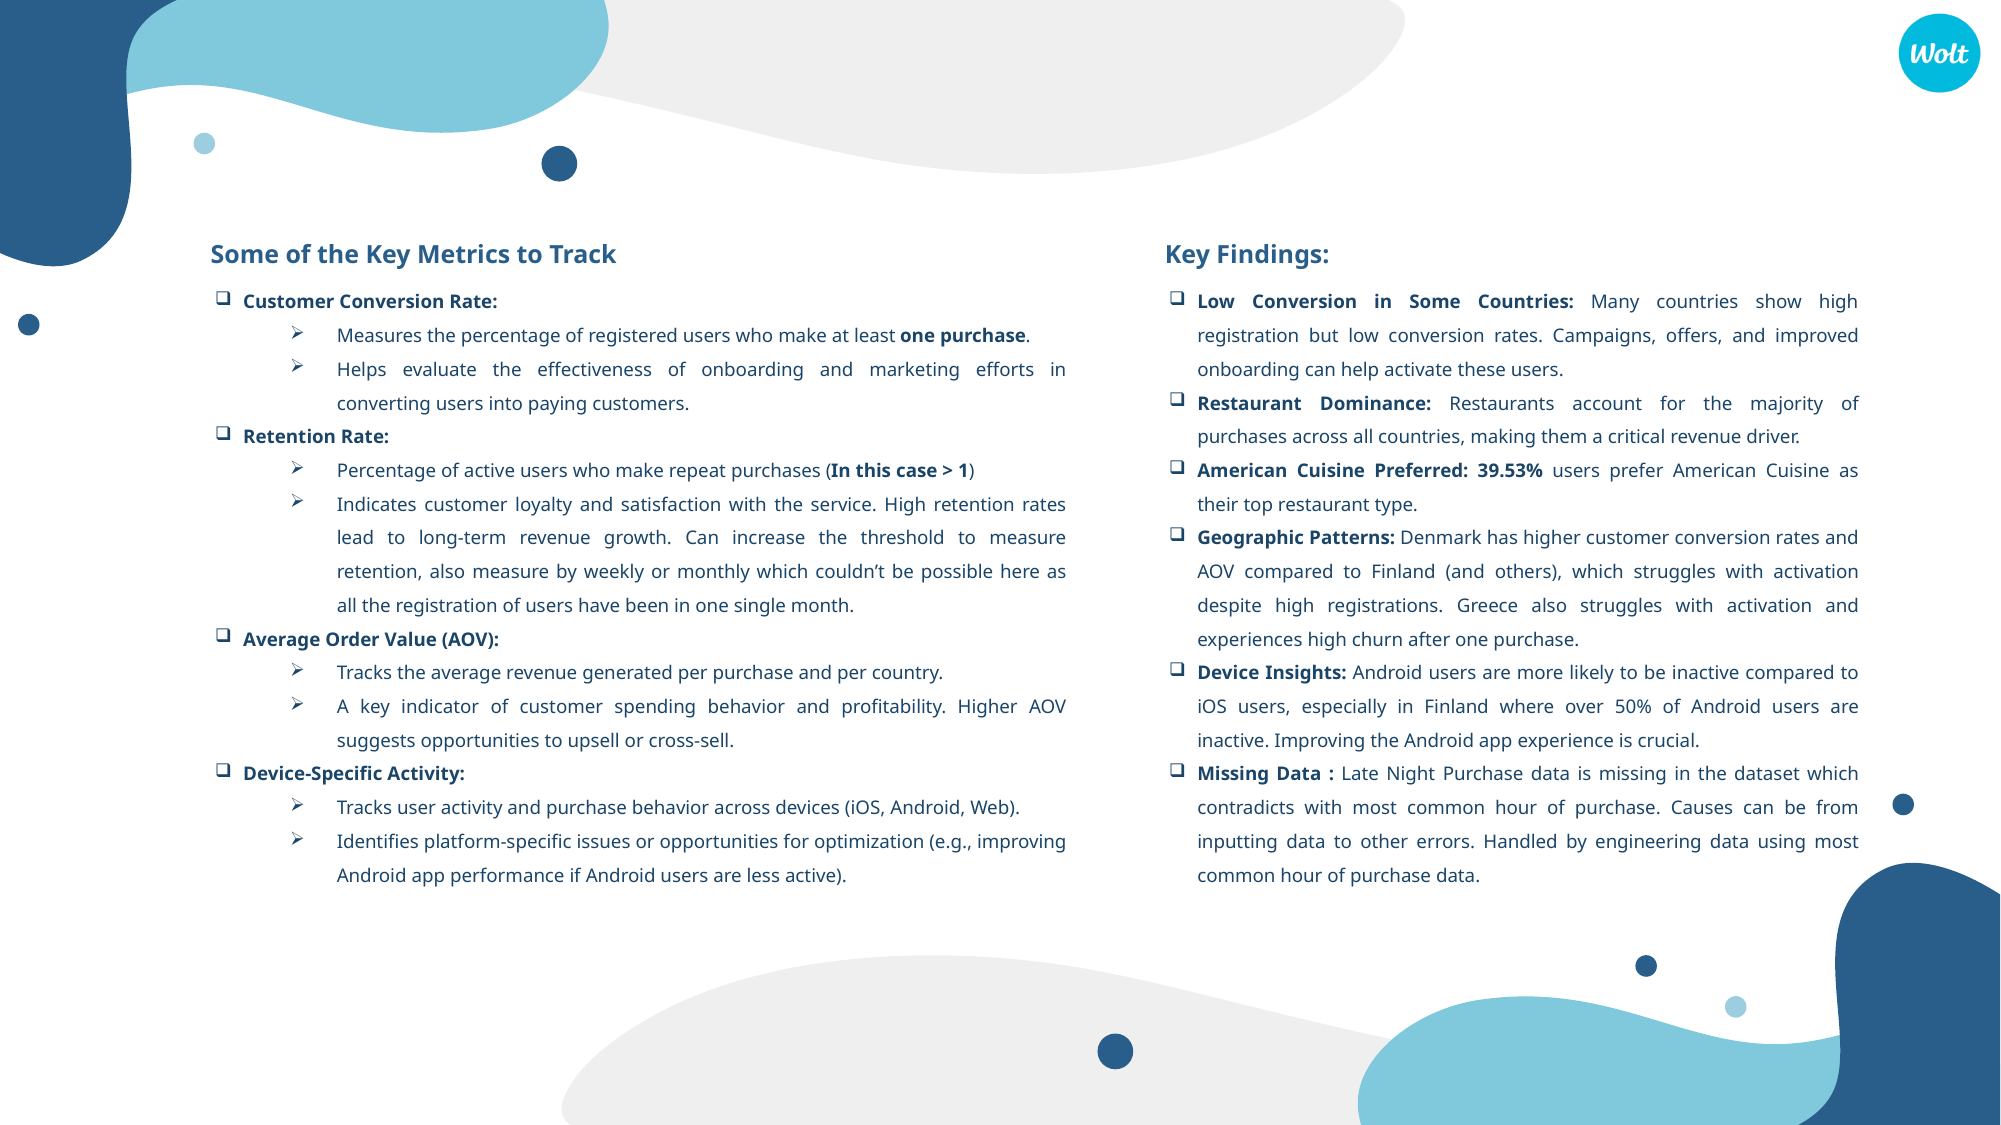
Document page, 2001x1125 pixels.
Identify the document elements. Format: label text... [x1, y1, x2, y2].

list Key Findings: [1145, 214, 1494, 310]
text_box Low Conversion in Some Countries: Many countries show high registration but low conversion rates. Campaigns, offers, and improved onboarding can help activate these users. Restaurant Dominance: Restaurants account for the majority of purchases across all countries, making them a critical revenue driver. American Cuisine Preferred: 39.53% users prefer American Cuisine as their top restaurant type. Geographic Patterns: Denmark has higher customer conversion rates and AOV compared to Finland (and others), which struggles with activation despite high registrations. Greece also struggles with activation and experiences high churn after one purchase. Device Insights: Android users are more likely to be inactive compared to iOS users, especially in Finland where over 50% of Android users are inactive. Improving the Android app experience is crucial. Missing Data : Late Night Purchase data is missing in the dataset which contradicts with most common hour of purchase. Causes can be from inputting data to other errors. Handled by engineering data using most common hour of purchase data. [1154, 271, 1873, 894]
text_box Customer Conversion Rate: Measures the percentage of registered users who make at least one purchase. Helps evaluate the effectiveness of onboarding and marketing efforts in converting users into paying customers. Retention Rate: Percentage of active users who make repeat purchases (In this case > 1) Indicates customer loyalty and satisfaction with the service. High retention rates lead to long-term revenue growth. Can increase the threshold to measure retention, also measure by weekly or monthly which couldn’t be possible here as all the registration of users have been in one single month. Average Order Value (AOV): Tracks the average revenue generated per purchase and per country. A key indicator of customer spending behavior and profitability. Higher AOV suggests opportunities to upsell or cross-sell. Device-Specific Activity: Tracks user activity and purchase behavior across devices (iOS, Android, Web). Identifies platform-specific issues or opportunities for optimization (e.g., improving Android app performance if Android users are less active). [200, 271, 1081, 894]
text_box Some of the Key Metrics to Track [190, 214, 1011, 310]
picture [1894, 11, 1984, 97]
